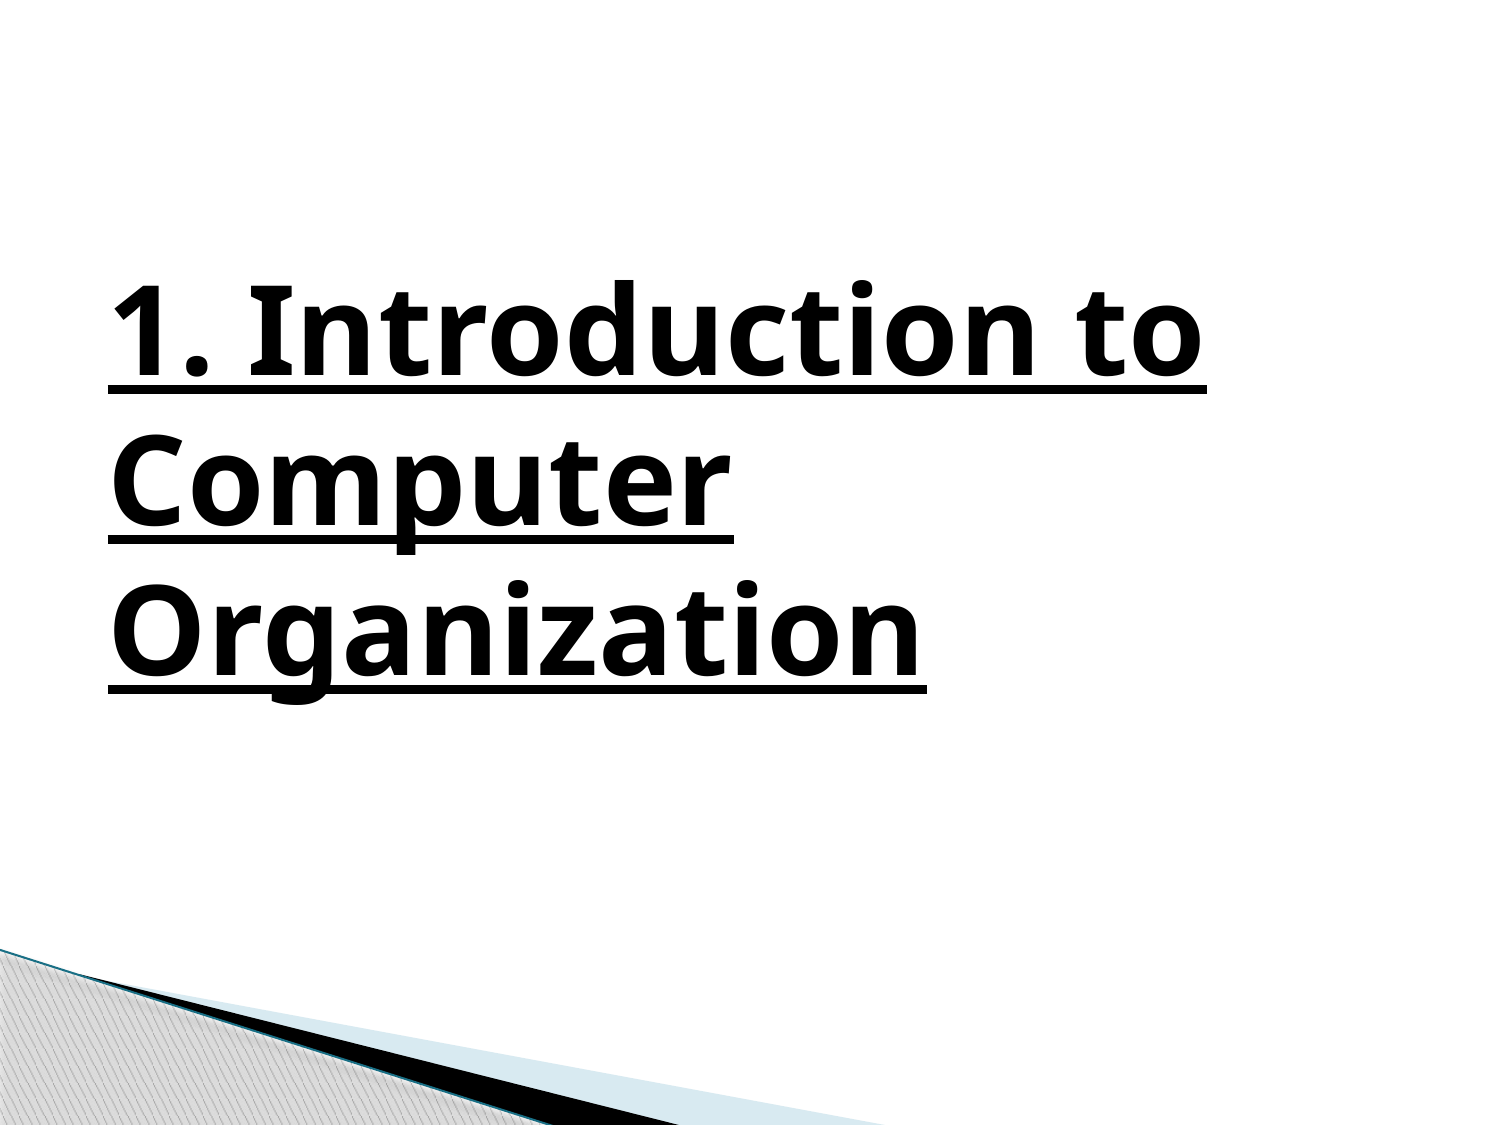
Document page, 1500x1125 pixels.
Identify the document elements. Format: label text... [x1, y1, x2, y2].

list 1. Introduction to Computer Organization [75, 243, 1425, 986]
